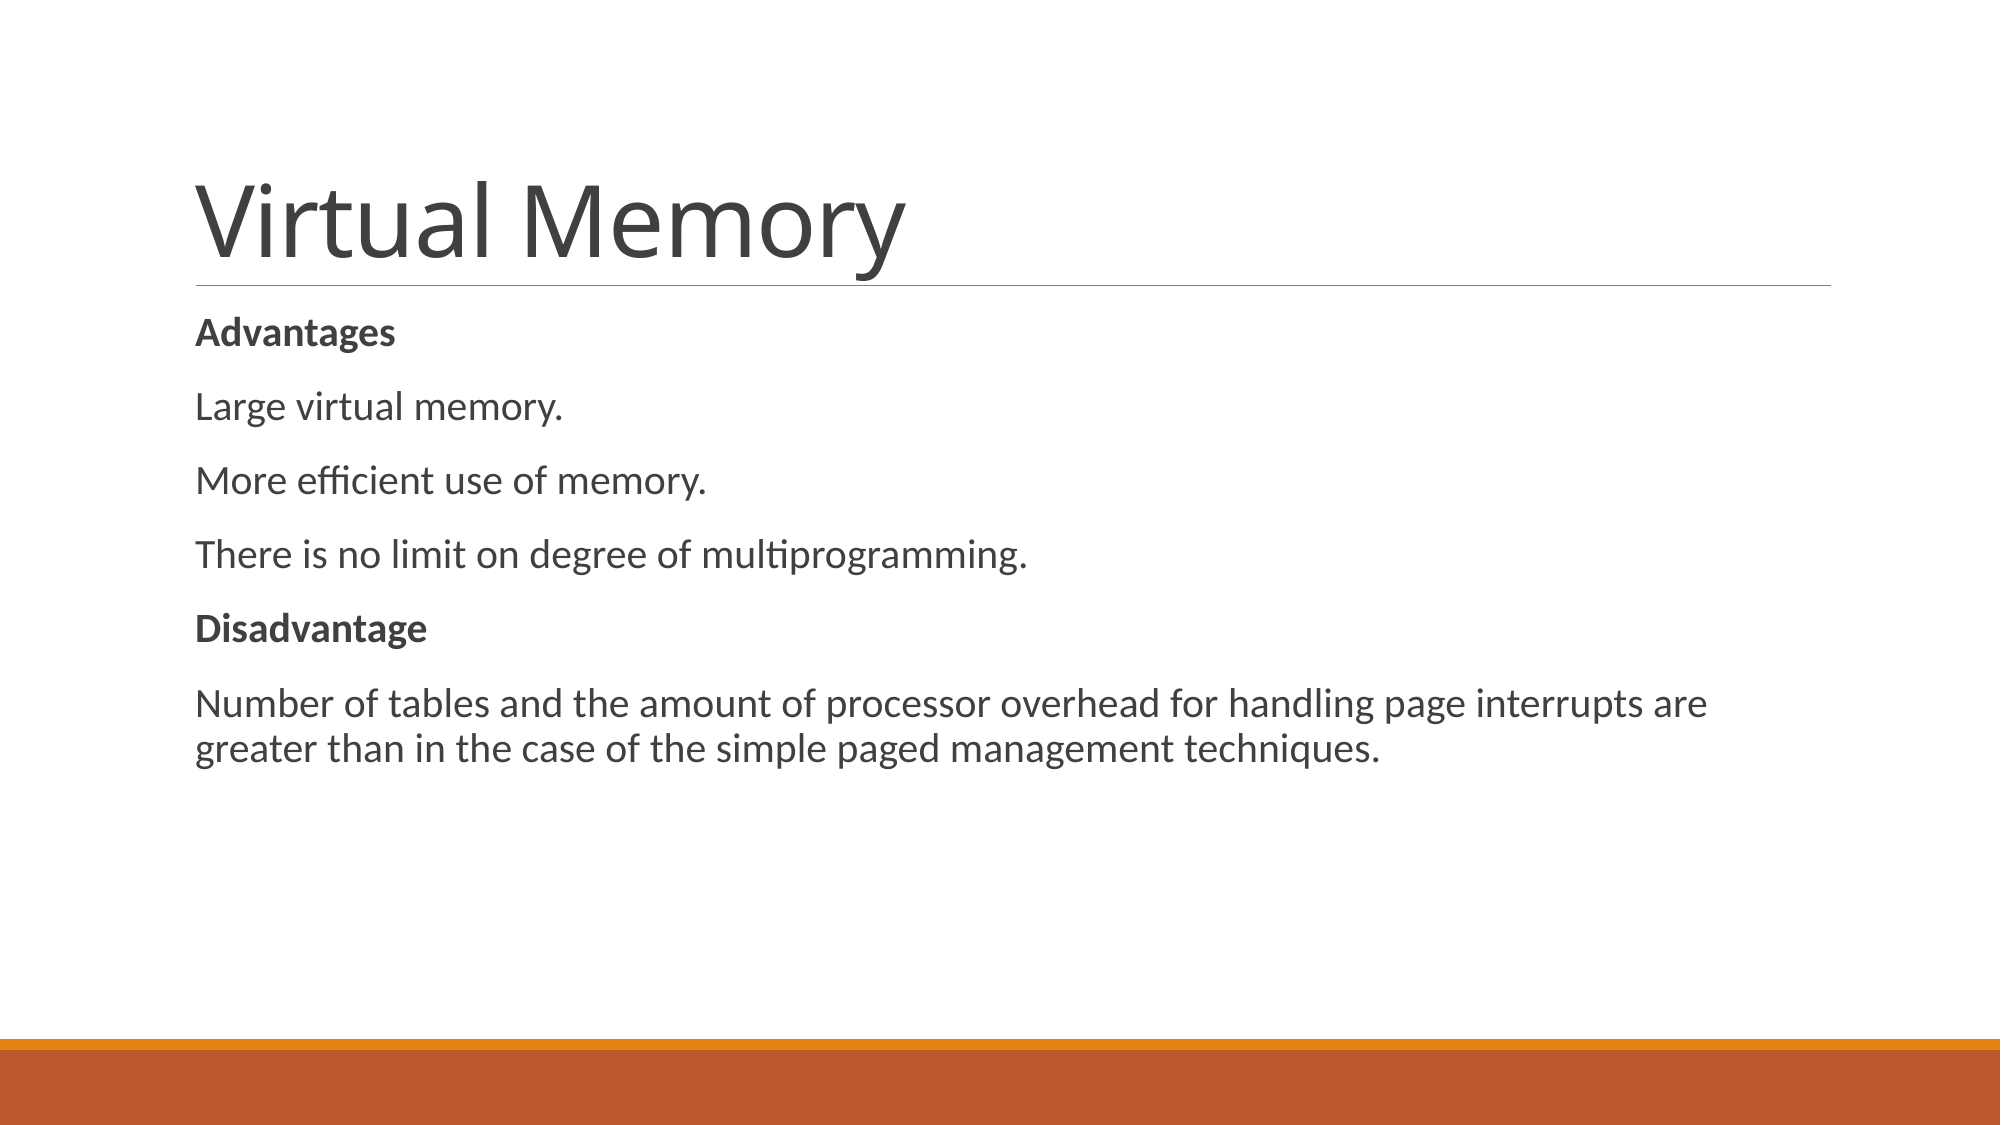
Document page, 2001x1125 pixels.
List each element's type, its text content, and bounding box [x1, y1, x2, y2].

list Advantages Large virtual memory. More efficient use of memory. There is no limit on degree of multiprogramming. Disadvantage Number of tables and the amount of processor overhead for handling page interrupts are greater than in the case of the simple paged management techniques. [180, 302, 1830, 963]
title Virtual Memory [180, 47, 1830, 285]
